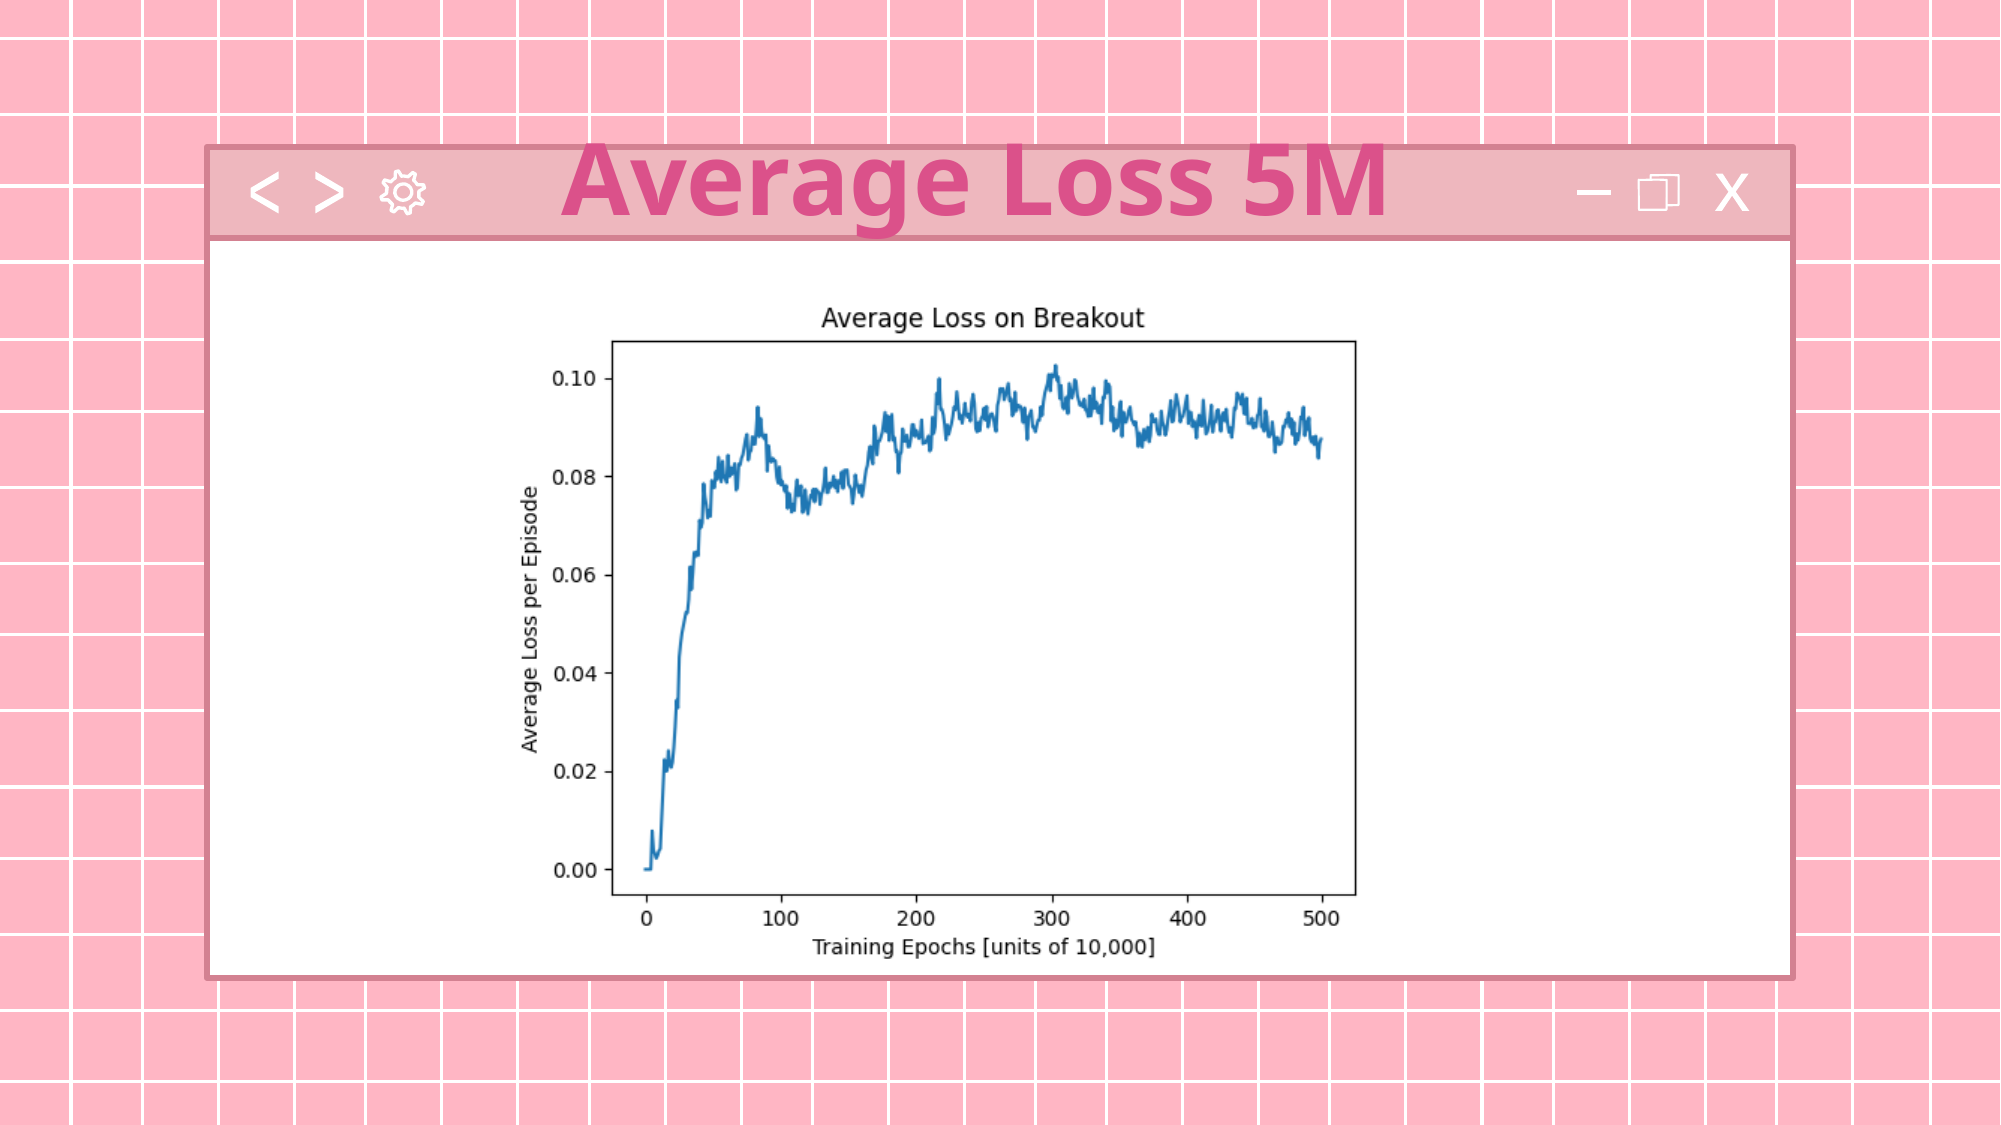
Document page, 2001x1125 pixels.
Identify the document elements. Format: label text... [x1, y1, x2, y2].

picture [492, 254, 1452, 974]
title Average Loss 5M [135, 115, 1820, 241]
